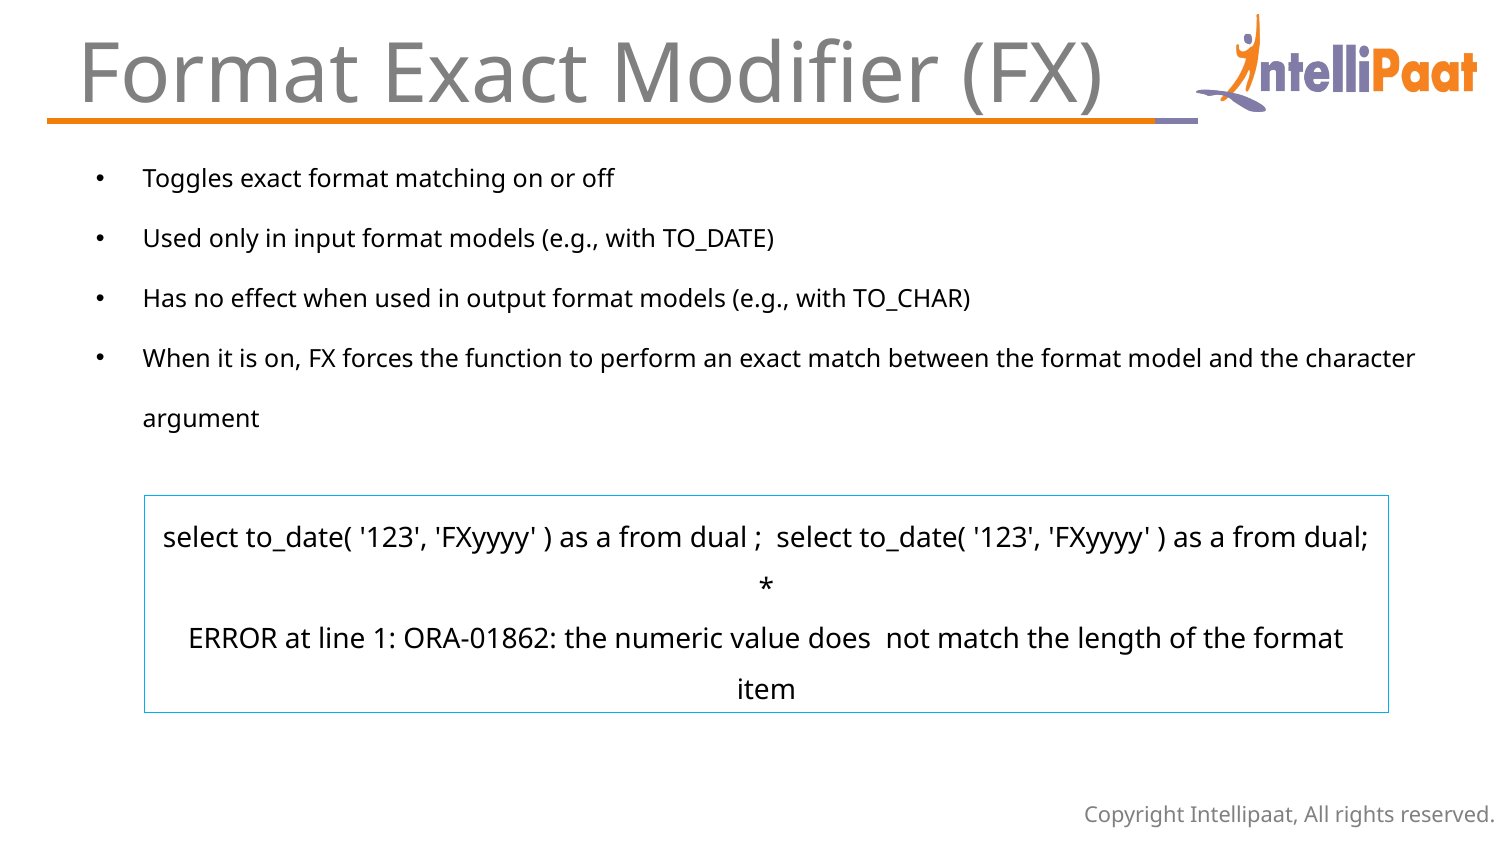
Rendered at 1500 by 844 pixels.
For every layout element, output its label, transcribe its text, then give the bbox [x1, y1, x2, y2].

text_box Toggles exact format matching on or off Used only in input format models (e.g., with TO_DATE) Has no effect when used in output format models (e.g., with TO_CHAR) When it is on, FX forces the function to perform an exact match between the format model and the character argument [81, 125, 1452, 440]
picture [1196, 14, 1477, 112]
text_box select to_date( '123', 'FXyyyy' ) as a from dual ; select to_date( '123', 'FXyyyy' ) as a from dual; * ERROR at line 1: ORA-01862: the numeric value does not match the length of the format item [144, 495, 1389, 713]
text_box Format Exact Modifier (FX) [77, 23, 1228, 119]
